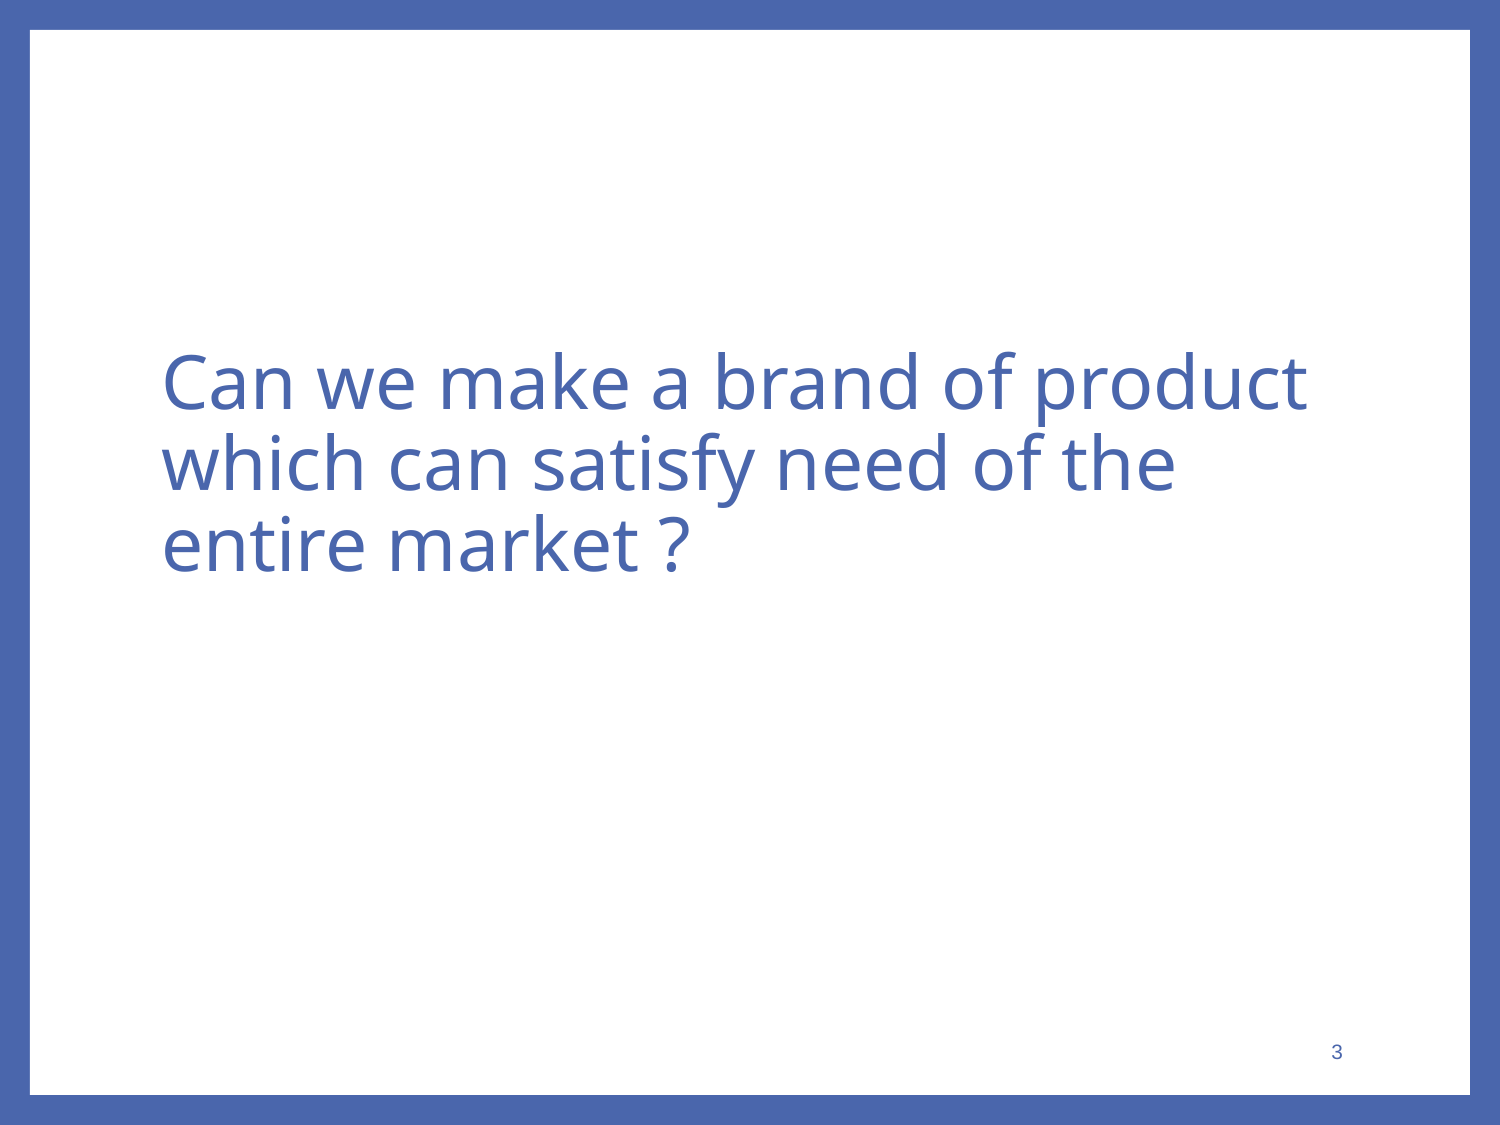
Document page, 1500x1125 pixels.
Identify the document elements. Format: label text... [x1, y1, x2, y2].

list Can we make a brand of product which can satisfy need of the entire market ? [140, 337, 1356, 1000]
slide_number 3 [1147, 1020, 1358, 1081]
